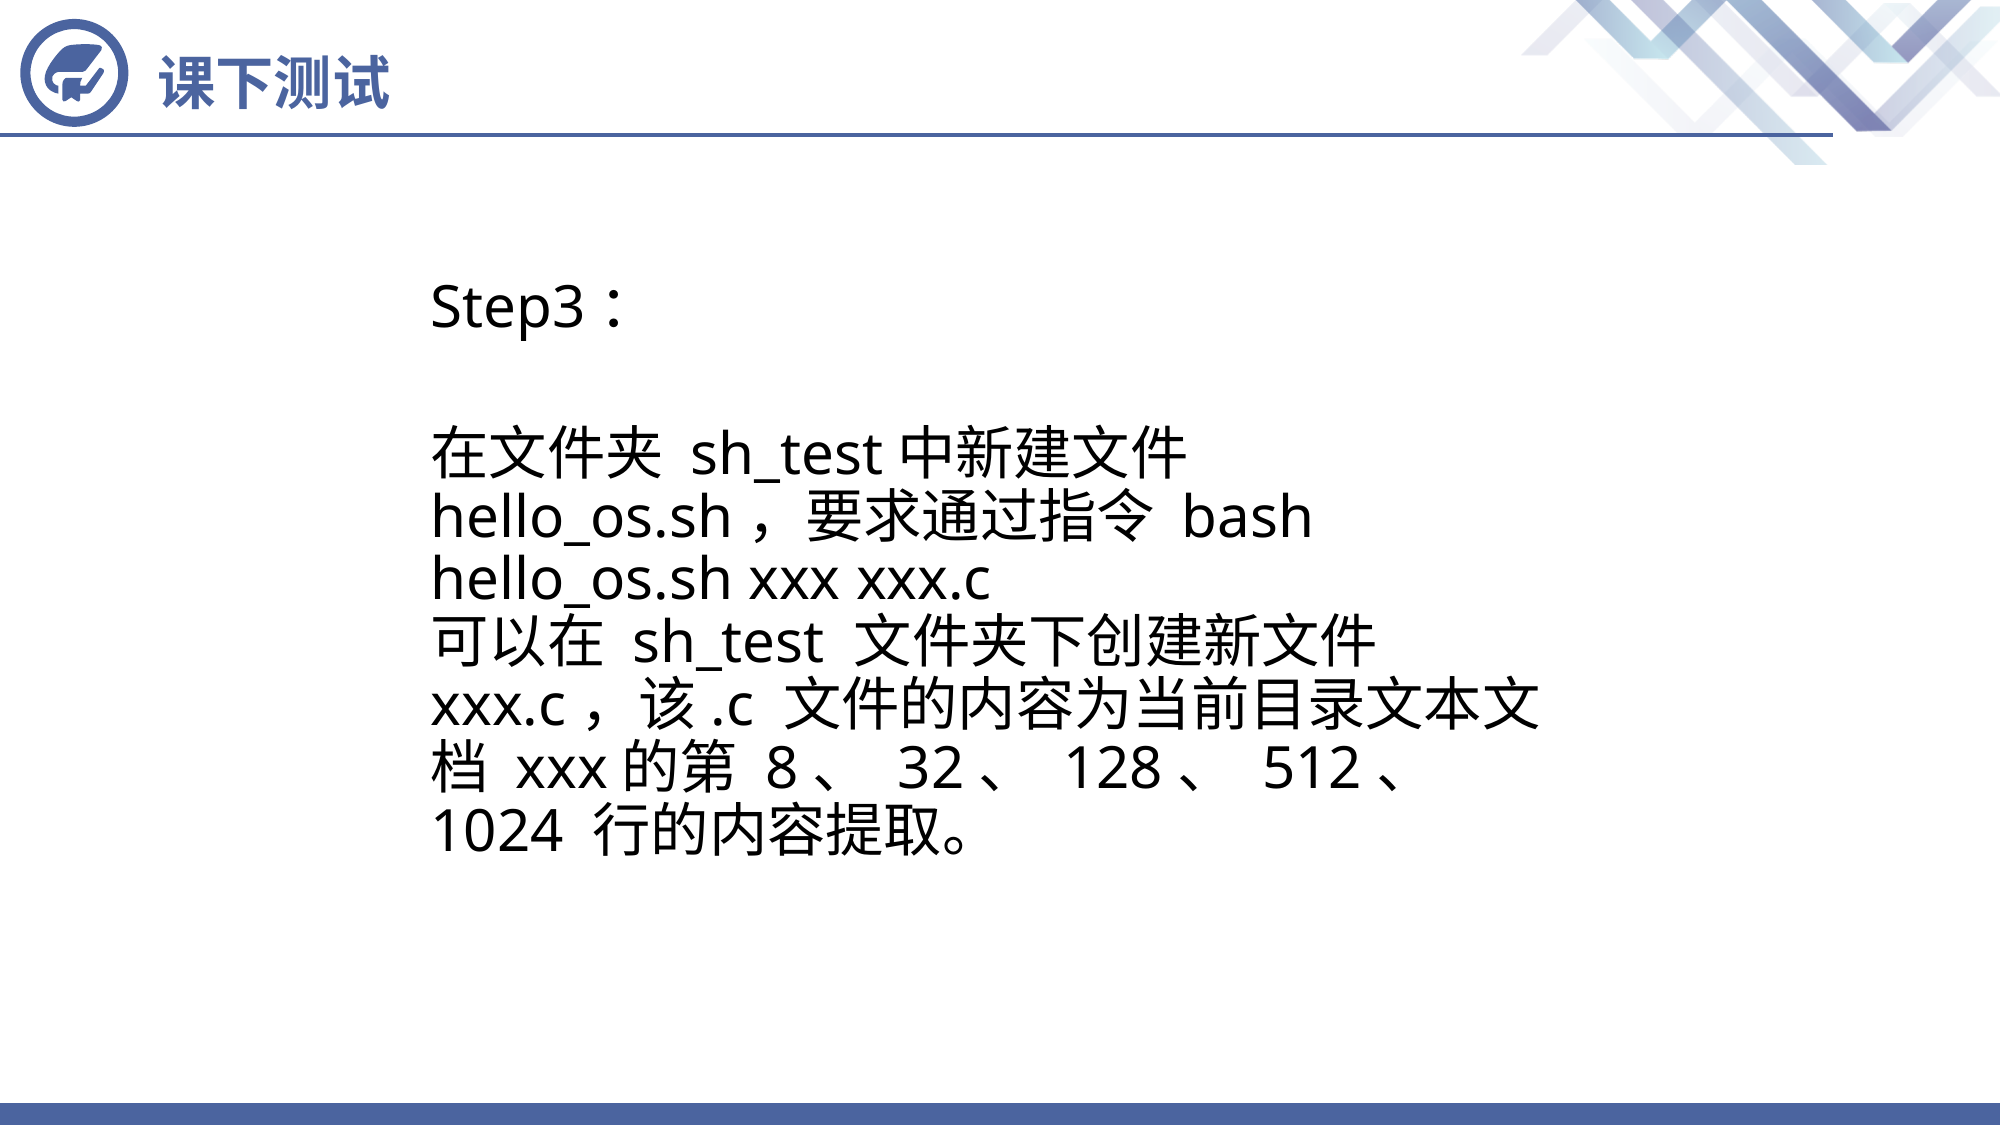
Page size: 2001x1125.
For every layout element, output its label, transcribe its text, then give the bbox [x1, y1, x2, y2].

text_box Step3： 在文件夹 sh_test中新建文件 hello_os.sh，要求通过指令 bash hello_os.sh xxx xxx.c 可以在 sh_test 文件夹下创建新文件 xxx.c，该.c 文件的内容为当前目录文本文档 xxx的第 8、 32、 128、 512、 1024 行的内容提取。 [340, 270, 1560, 1050]
text_box 课下测试 [142, 4, 859, 124]
picture [1412, 0, 2000, 166]
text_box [21, 20, 127, 126]
text_box [0, 1102, 2000, 1125]
